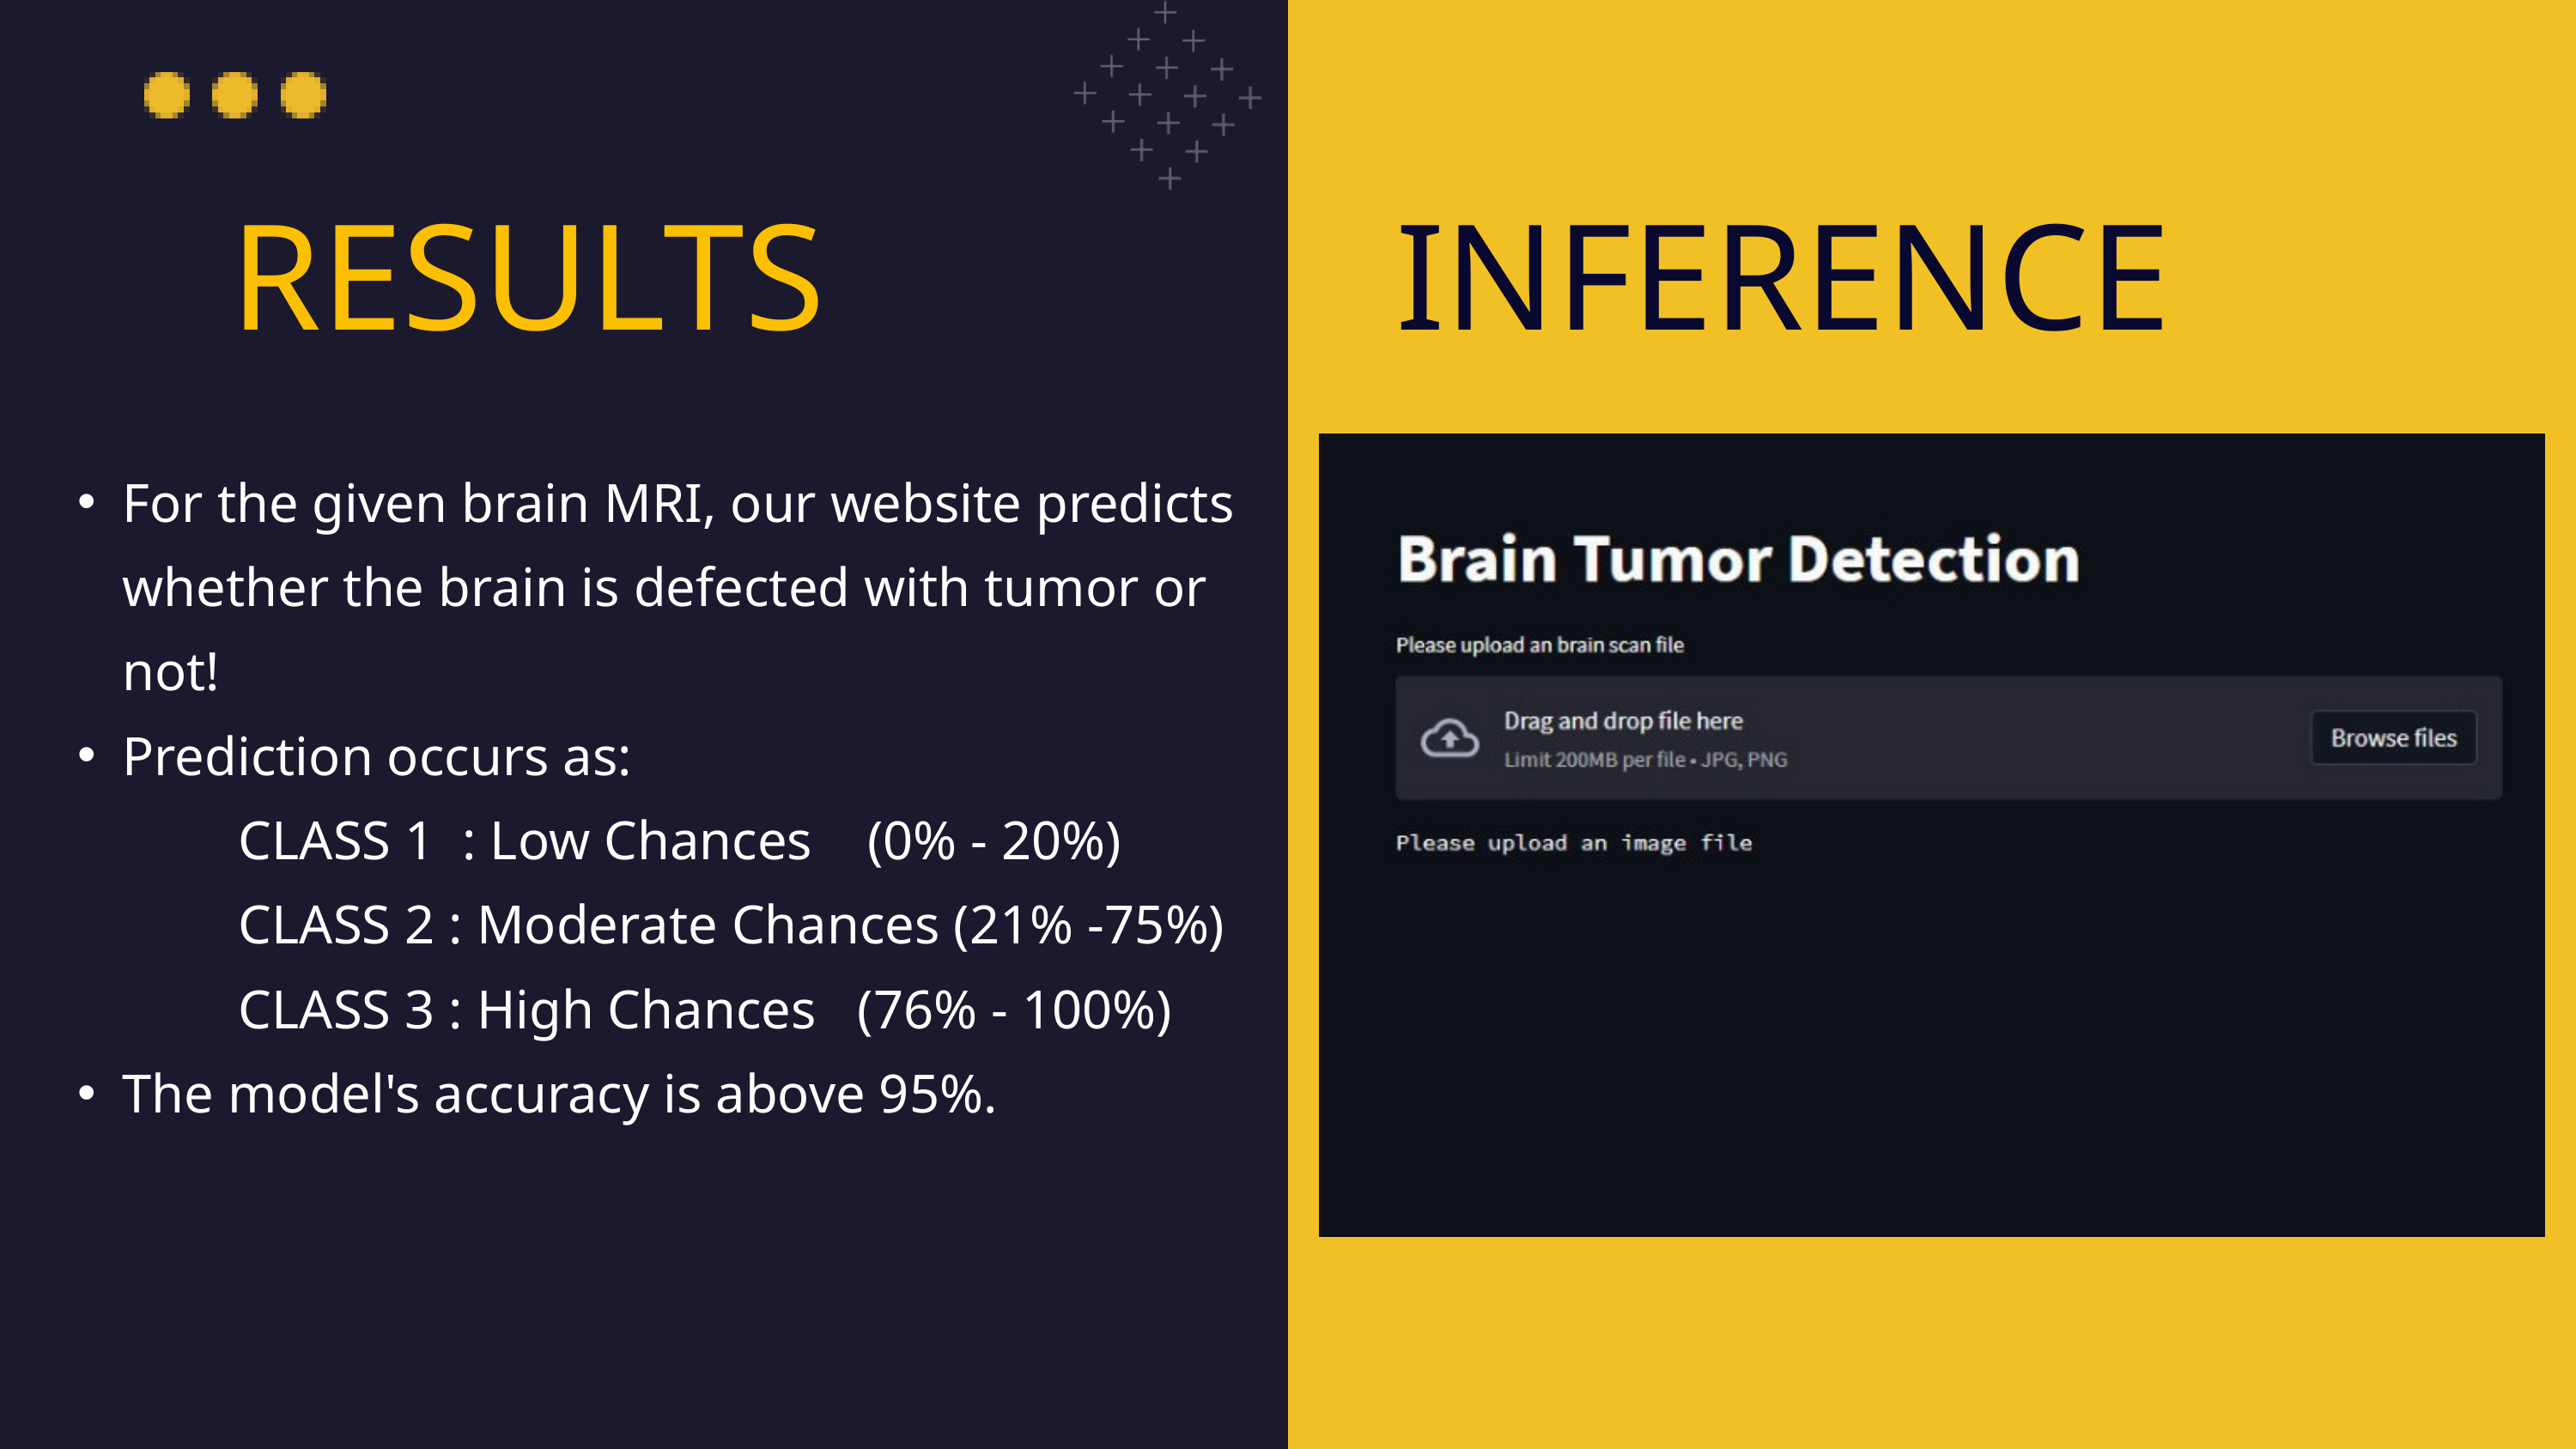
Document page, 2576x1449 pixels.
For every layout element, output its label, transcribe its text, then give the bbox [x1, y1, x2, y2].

text_box For the given brain MRI, our website predicts whether the brain is defected with tumor or not! Prediction occurs as: CLASS 1 : Low Chances (0% - 20%) CLASS 2 : Moderate Chances (21% -75%) CLASS 3 : High Chances (76% - 100%) The model's accuracy is above 95%. [32, 448, 1283, 1124]
text_box RESULTS INFERENCE [116, 212, 1283, 360]
picture [1319, 433, 2545, 1237]
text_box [1287, 0, 2576, 1449]
picture [1097, 29, 1237, 162]
picture [144, 72, 326, 118]
